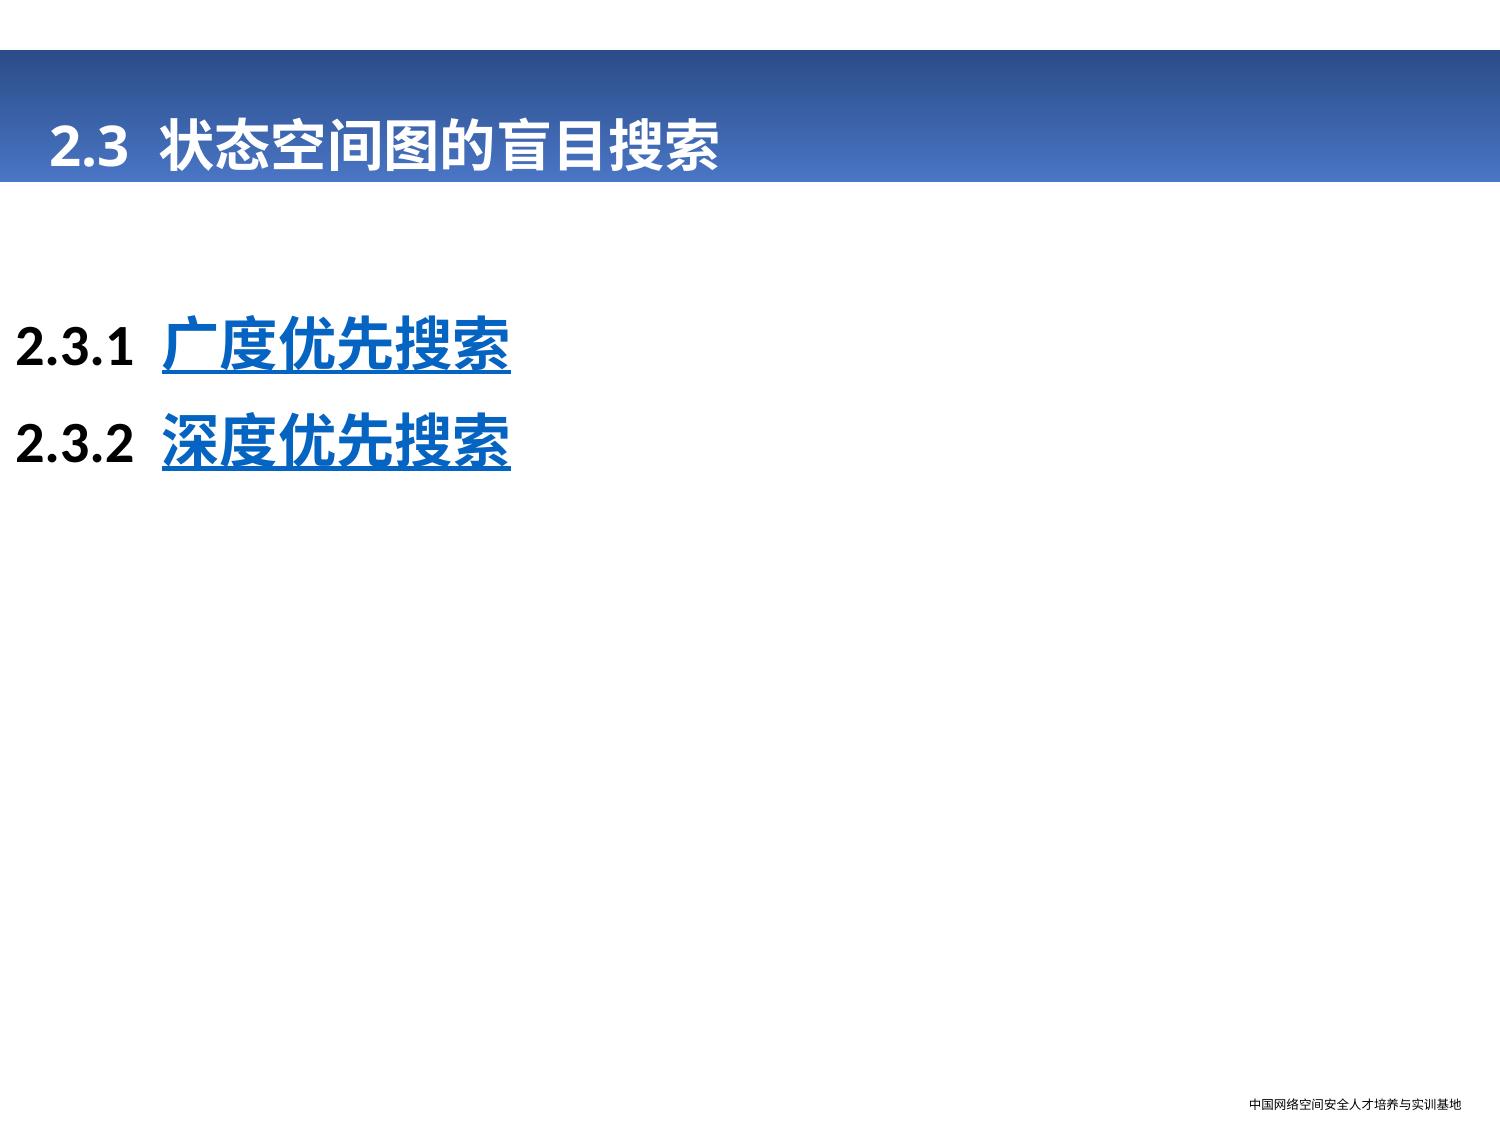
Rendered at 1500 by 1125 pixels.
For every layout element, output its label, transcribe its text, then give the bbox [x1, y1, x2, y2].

list 2.3.1 广度优先搜索 2.3.2 深度优先搜索 [0, 299, 1294, 1014]
title 2.3 状态空间图的盲目搜索 [34, 70, 1437, 186]
